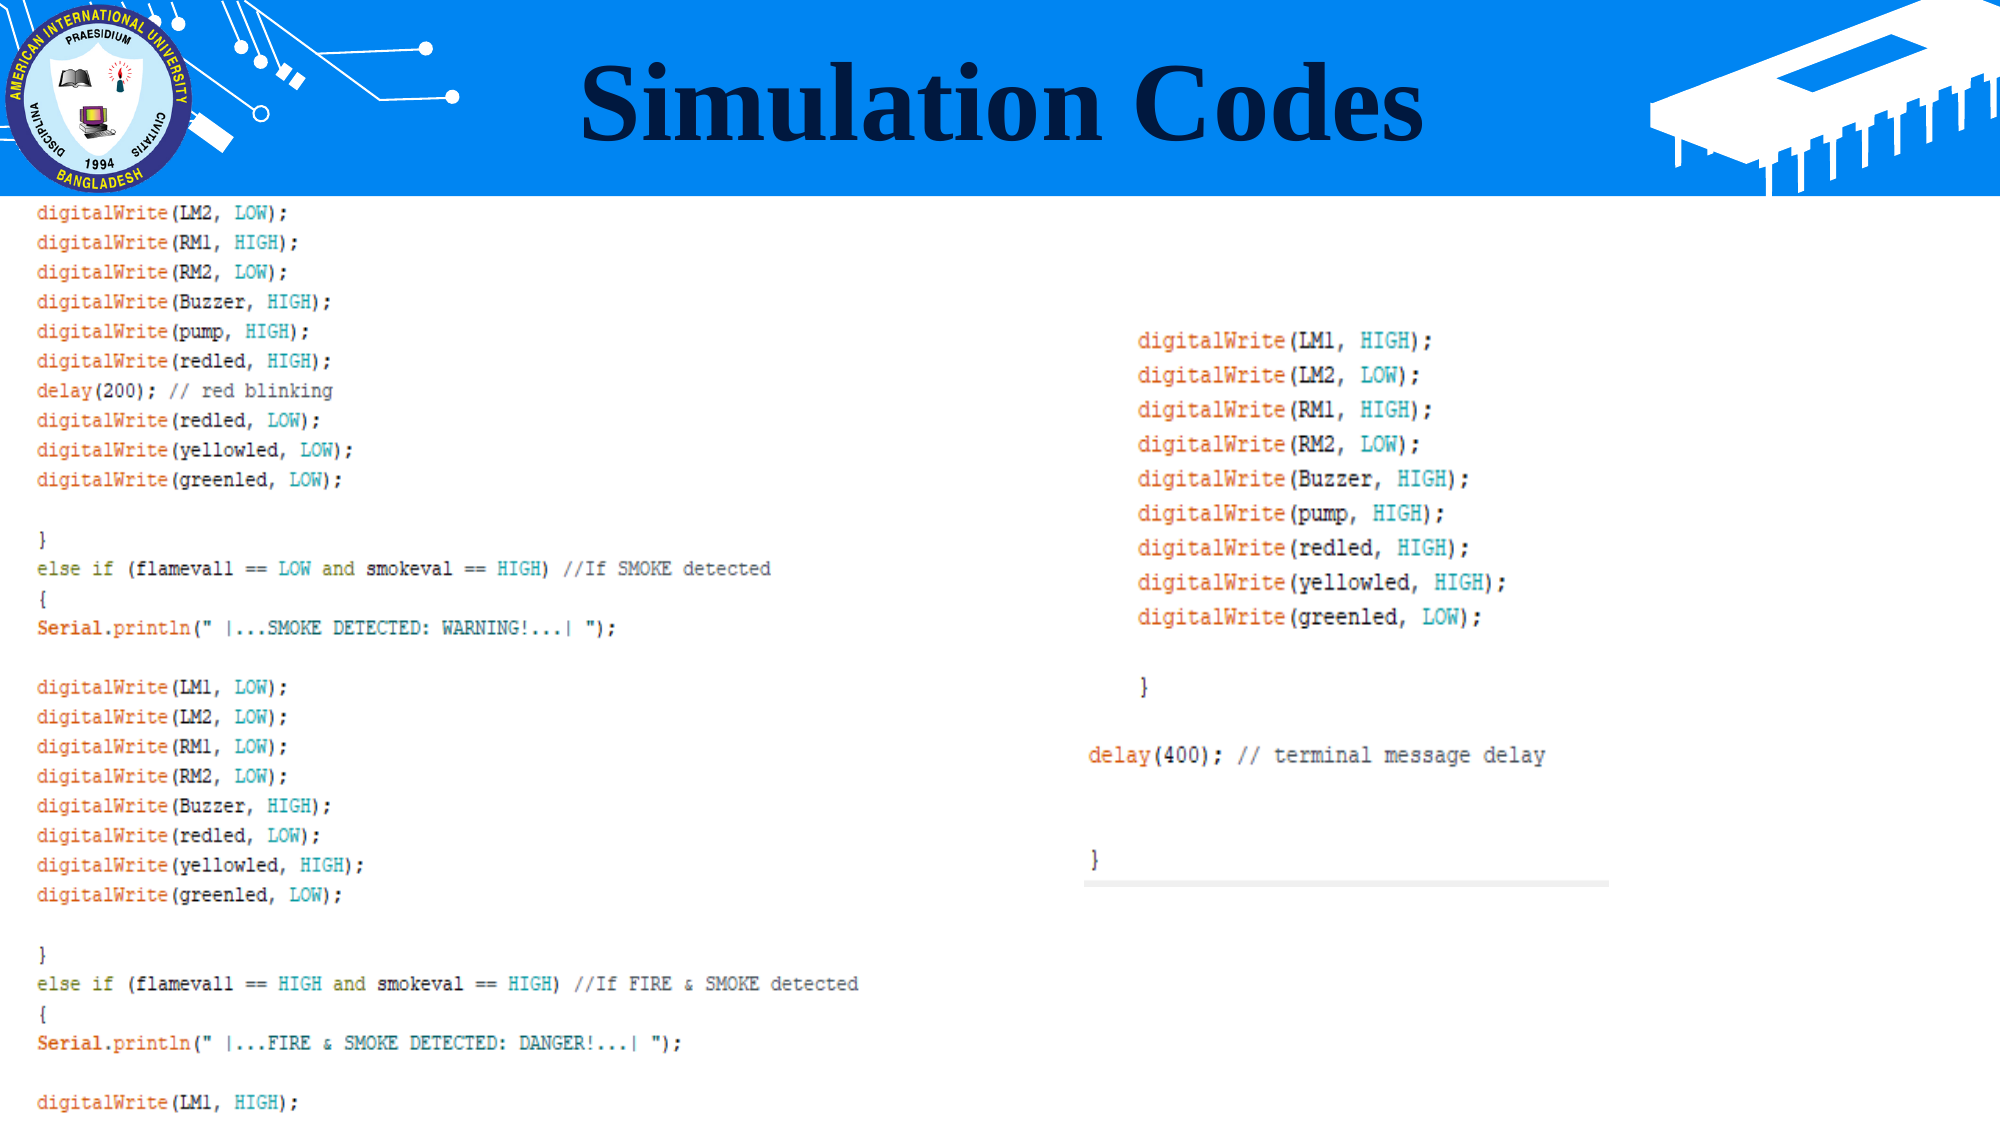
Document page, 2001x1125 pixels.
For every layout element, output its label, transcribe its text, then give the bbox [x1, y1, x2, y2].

list Simulation Codes [197, 44, 1952, 164]
picture [1084, 308, 1609, 887]
picture [0, 0, 868, 1125]
